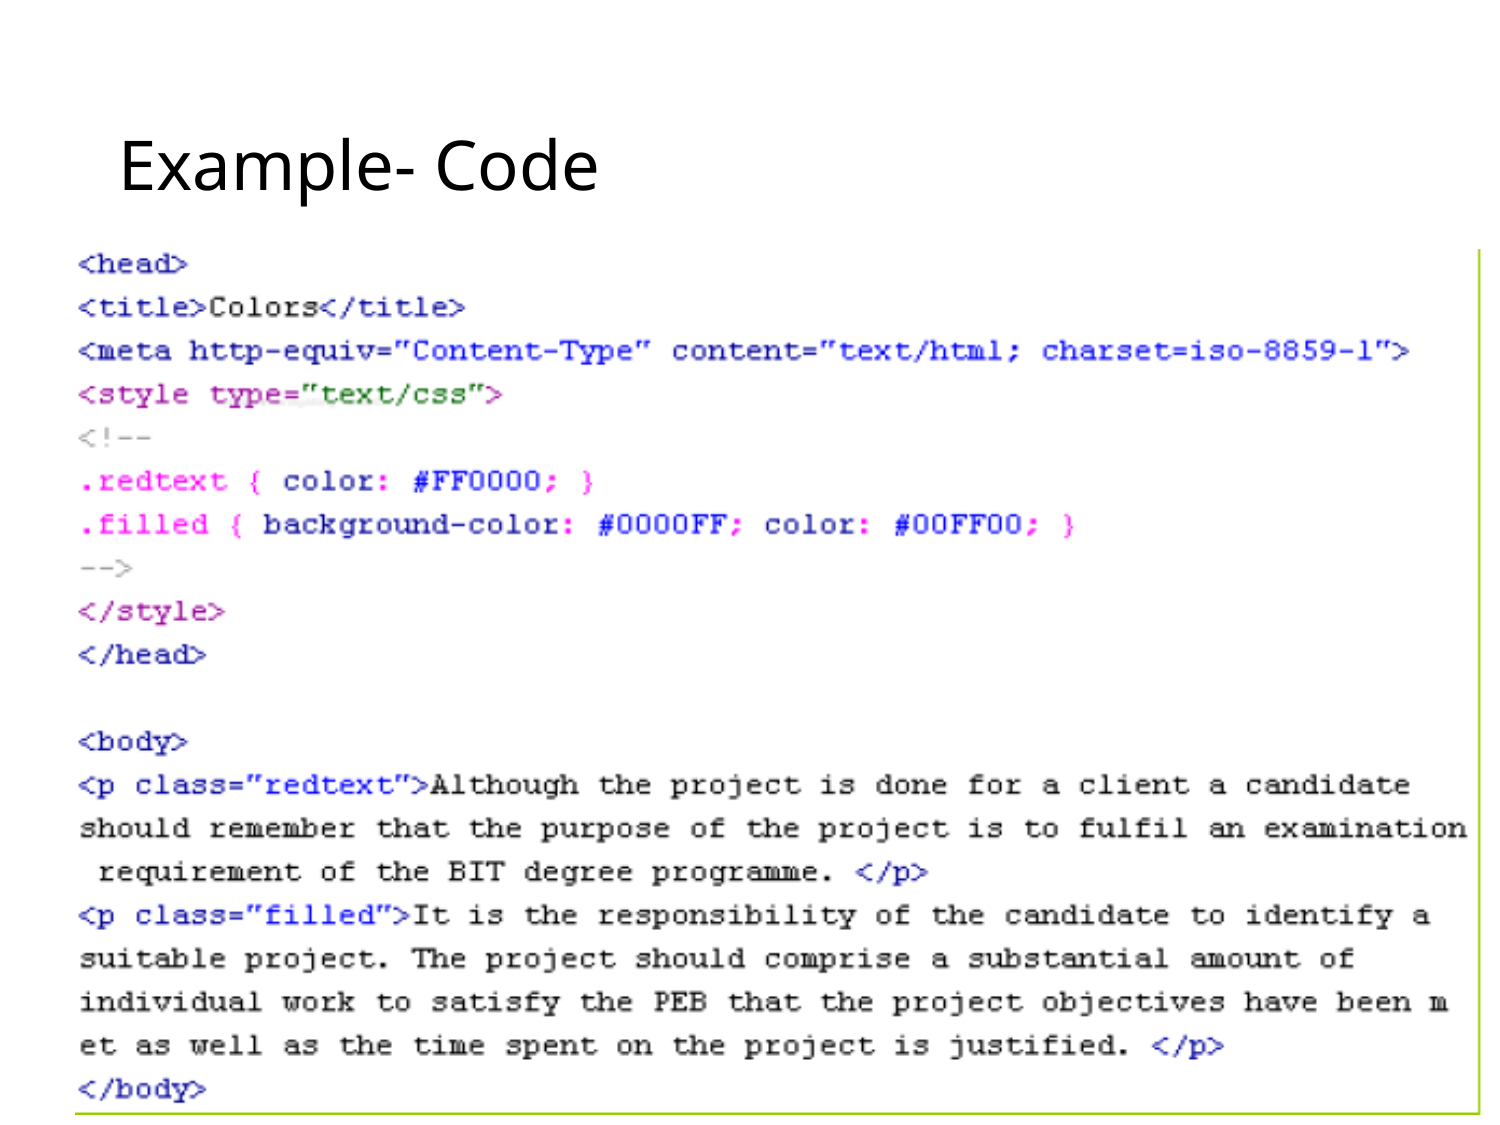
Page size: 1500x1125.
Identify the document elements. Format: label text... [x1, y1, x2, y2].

picture [74, 249, 1483, 1115]
title Example- Code [103, 59, 1397, 249]
